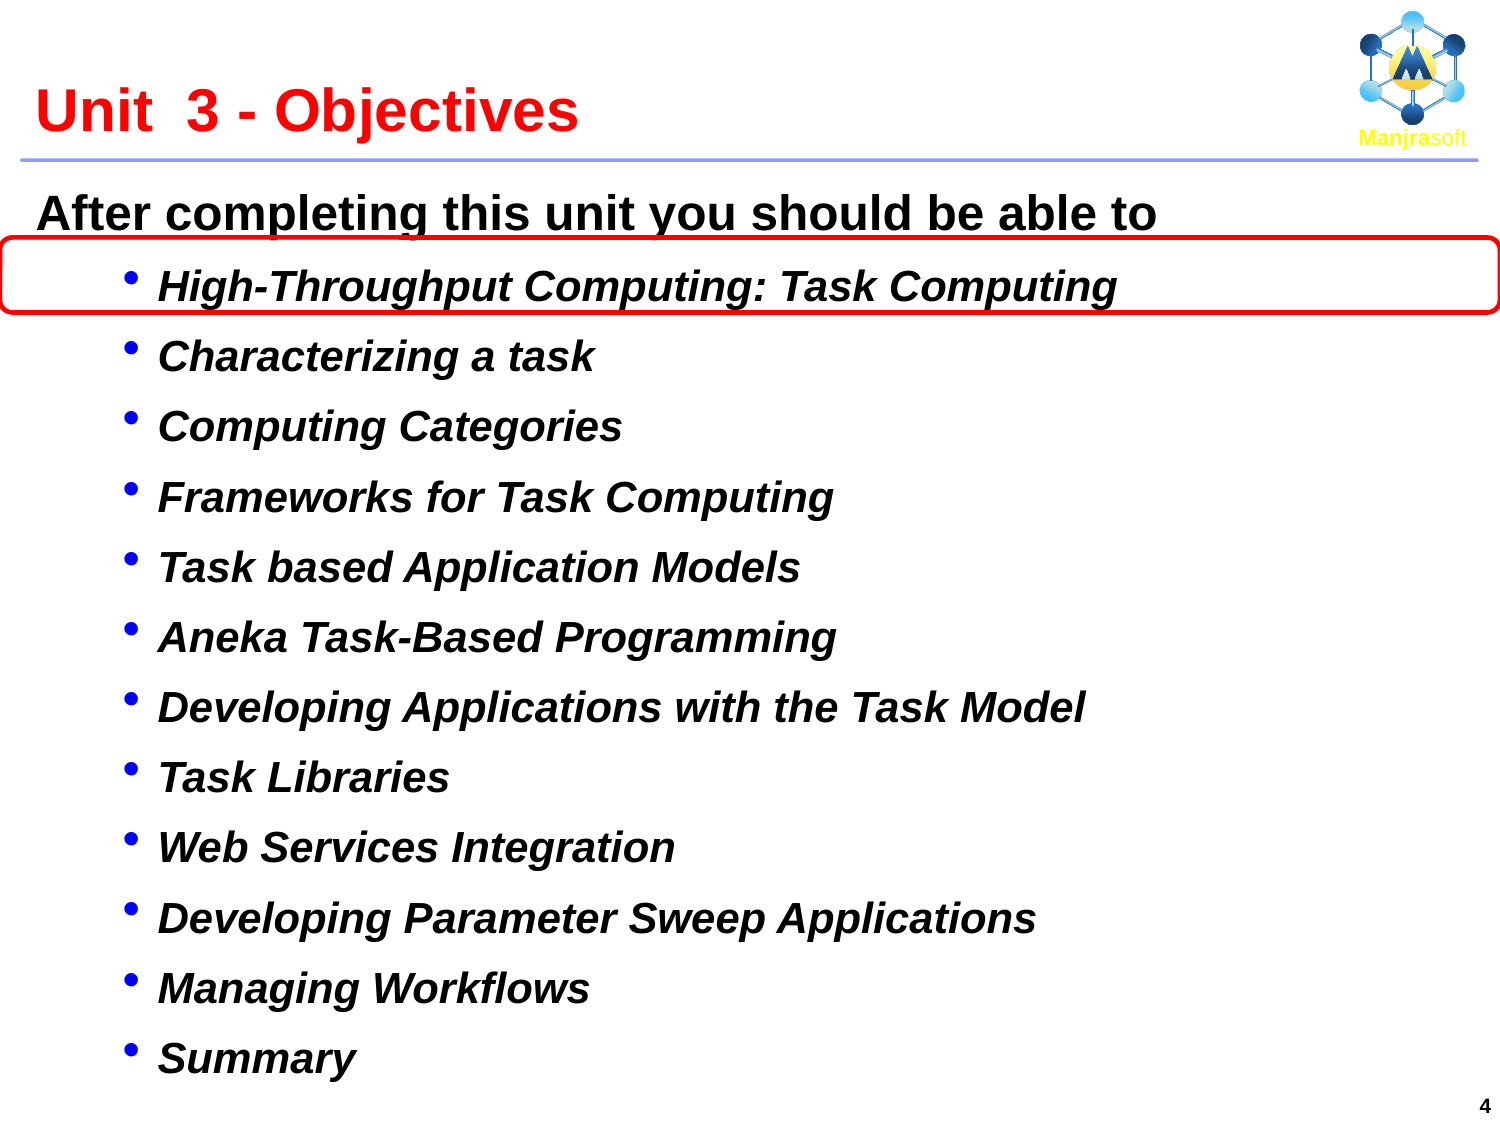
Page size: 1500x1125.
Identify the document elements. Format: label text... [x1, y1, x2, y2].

title Unit 3 - Objectives [26, 0, 1479, 145]
list After completing this unit you should be able to High-Throughput Computing: Task Computing Characterizing a task Computing Categories Frameworks for Task Computing Task based Application Models Aneka Task-Based Programming Developing Applications with the Task Model Task Libraries Web Services Integration Developing Parameter Sweep Applications Managing Workflows Summary [26, 313, 1479, 1092]
list After completing this unit you should be able to High-Throughput Computing: Task Computing Characterizing a task Computing Categories Frameworks for Task Computing Task based Application Models Aneka Task-Based Programming Developing Applications with the Task Model Task Libraries Web Services Integration Developing Parameter Sweep Applications Managing Workflows Summary [26, 176, 1479, 237]
slide_number 4 [1364, 1093, 1500, 1120]
text_box [0, 237, 1500, 313]
